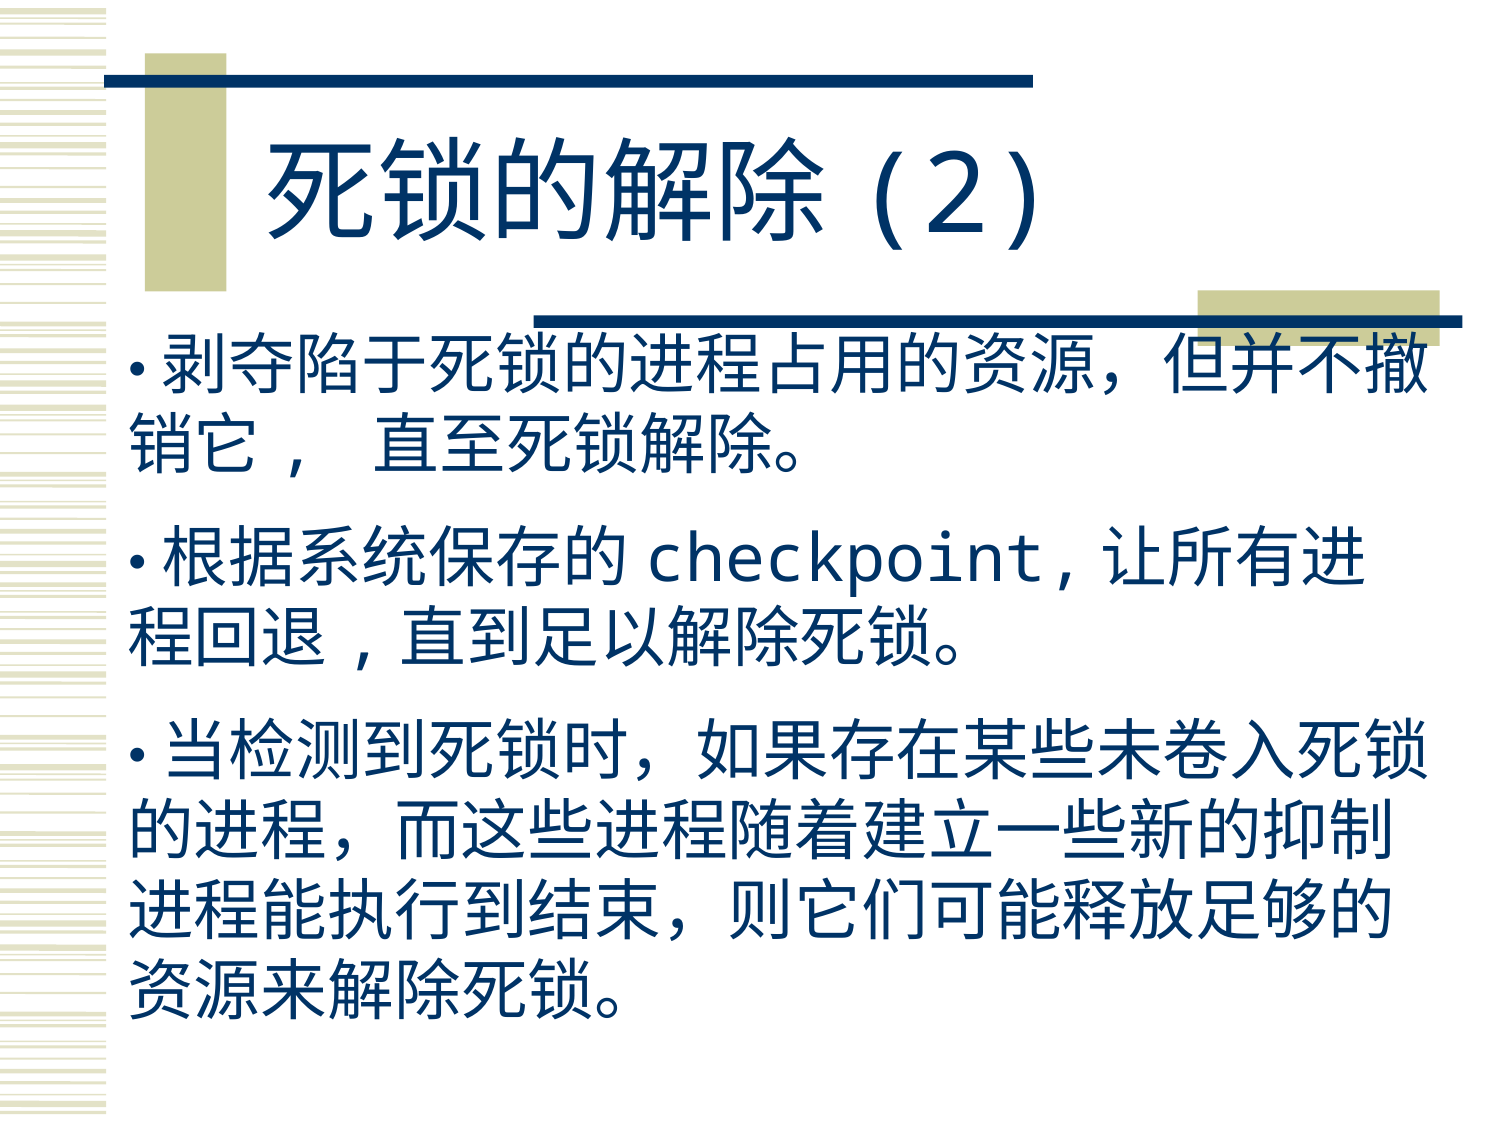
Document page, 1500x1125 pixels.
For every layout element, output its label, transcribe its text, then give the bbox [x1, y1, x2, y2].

text_box 死锁的解除(2) [249, 112, 1138, 263]
text_box •剥夺陷于死锁的进程占用的资源，但并不撤销它, 直至死锁解除。 •根据系统保存的checkpoint,让所有进程回退,直到足以解除死锁。 •当检测到死锁时，如果存在某些未卷入死锁的进程，而这些进程随着建立一些新的抑制进程能执行到结束，则它们可能释放足够的资源来解除死锁。 [112, 314, 1447, 1036]
